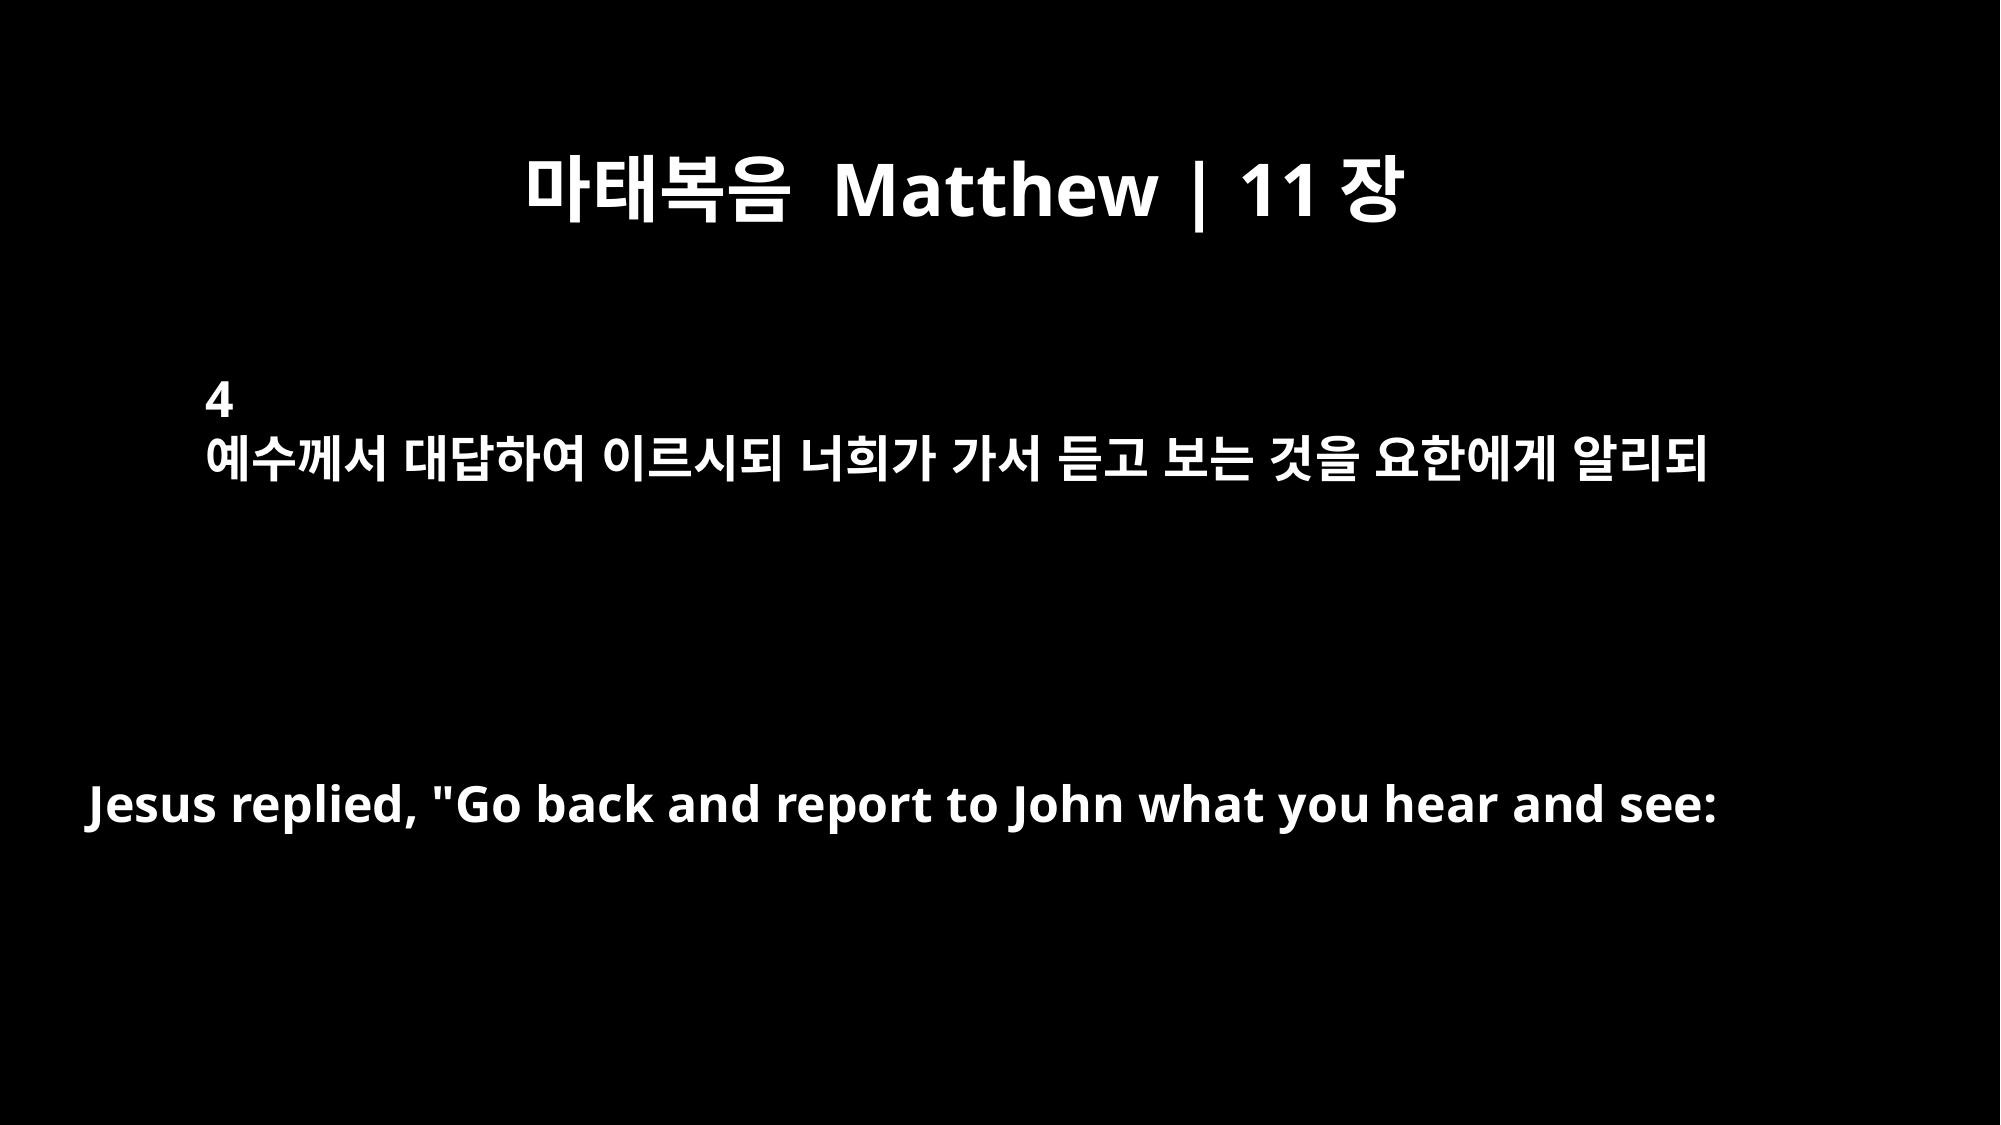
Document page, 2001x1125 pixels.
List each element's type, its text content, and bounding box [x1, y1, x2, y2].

text_box 4 예수께서 대답하여 이르시되 너희가 가서 듣고 보는 것을 요한에게 알리되 [190, 359, 1727, 495]
text_box 마태복음 Matthew | 11장 [510, 136, 1422, 239]
text_box Jesus replied, "Go back and report to John what you hear and see: [74, 764, 1734, 840]
